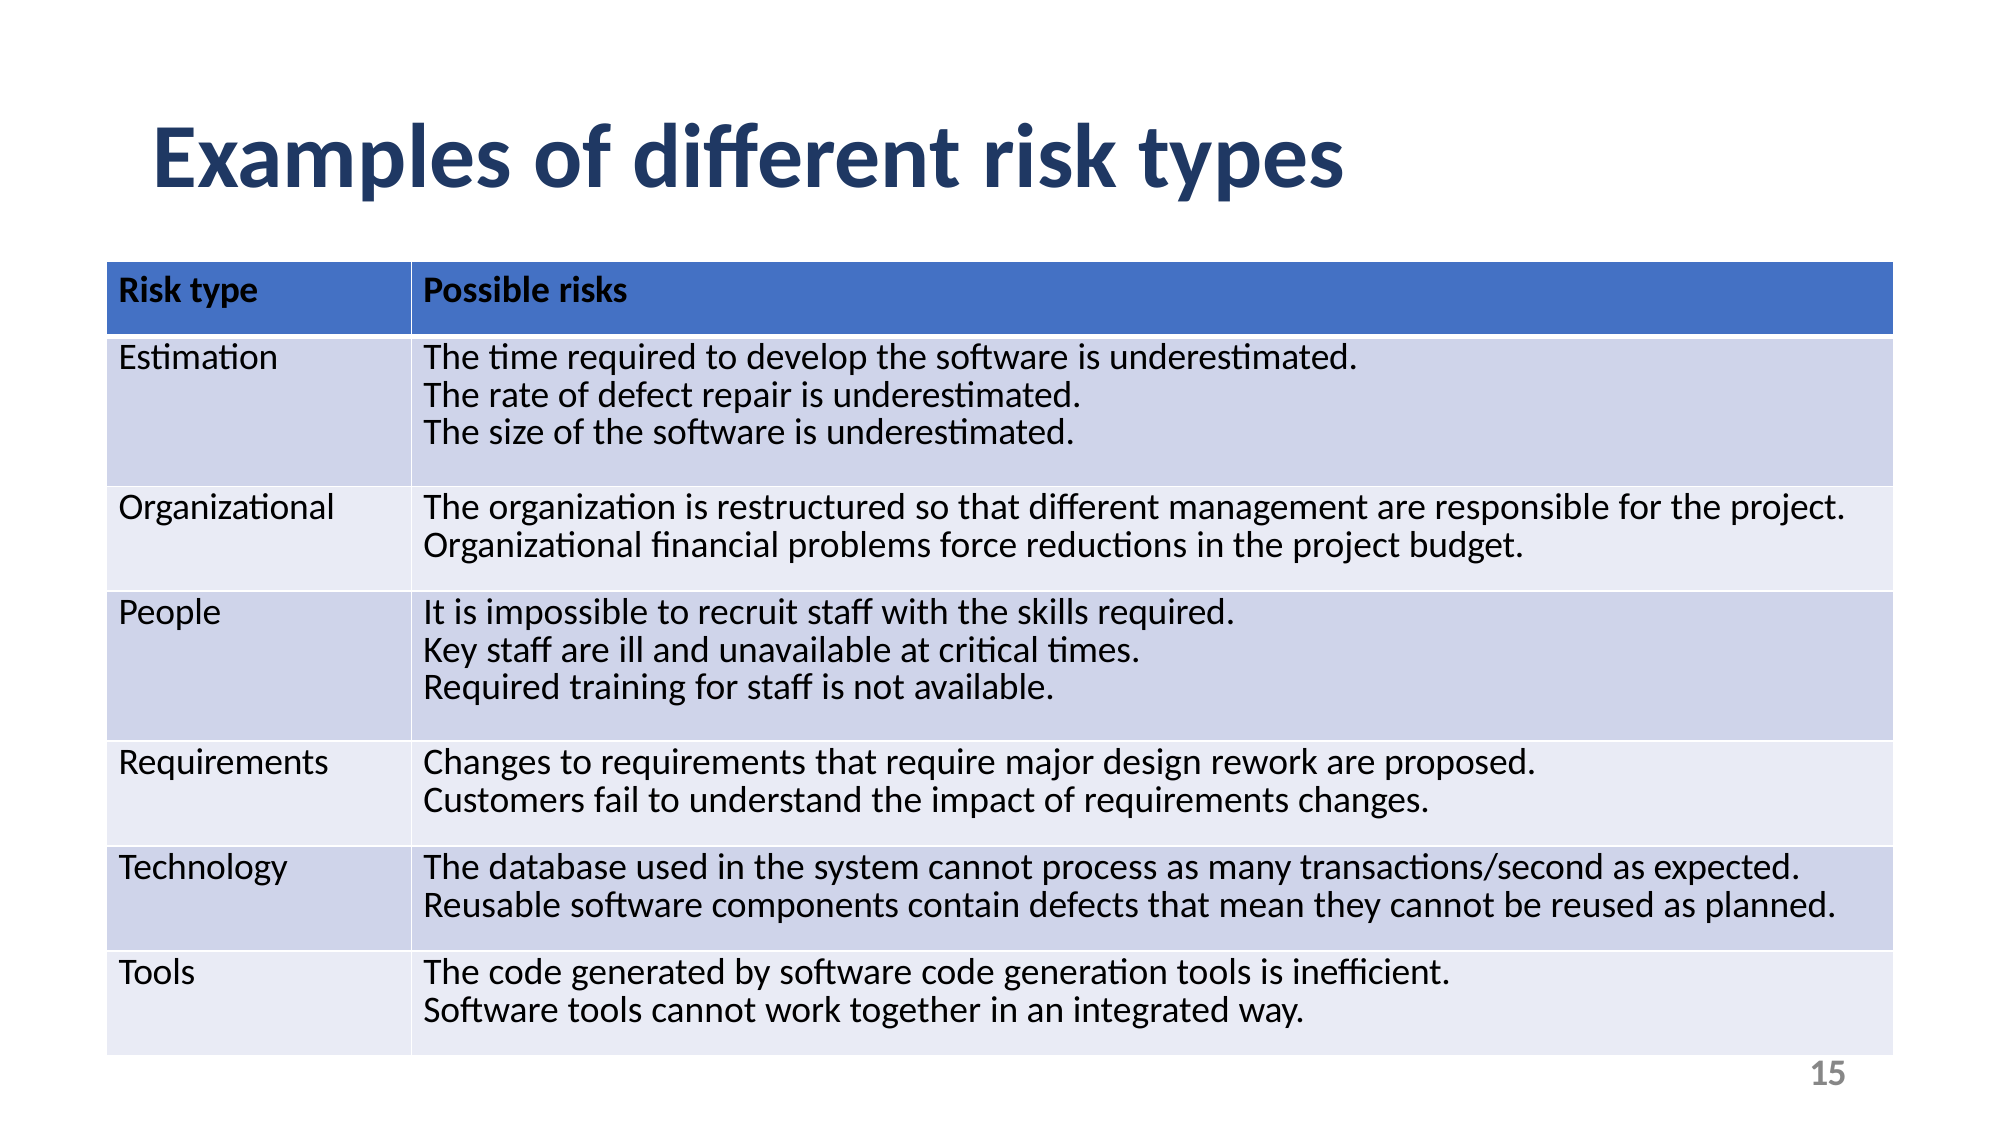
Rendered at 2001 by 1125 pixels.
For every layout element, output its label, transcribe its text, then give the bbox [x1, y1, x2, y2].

table_cell Requirements [107, 742, 411, 845]
table_header Possible risks [412, 262, 1893, 334]
table_cell The organization is restructured so that different management are responsible for the project. Organizational financial problems force reductions in the project budget. [412, 487, 1893, 590]
table_cell Organizational [107, 487, 411, 590]
table_cell It is impossible to recruit staff with the skills required. Key staff are ill and unavailable at critical times. Required training for staff is not available. [412, 592, 1893, 740]
table_cell Estimation [107, 339, 411, 486]
table_cell People [107, 592, 411, 740]
slide_number 15 [1807, 1057, 1856, 1125]
table_cell Tools [107, 952, 411, 1055]
title Examples of different risk types [81, 94, 1910, 285]
table_cell The database used in the system cannot process as many transactions/second as expected. Reusable software components contain defects that mean they cannot be reused as planned. [412, 847, 1893, 950]
table_cell The code generated by software code generation tools is inefficient. Software tools cannot work together in an integrated way. [412, 952, 1893, 1055]
table_cell Changes to requirements that require major design rework are proposed. Customers fail to understand the impact of requirements changes. [412, 742, 1893, 845]
table_cell The time required to develop the software is underestimated. The rate of defect repair is underestimated. The size of the software is underestimated. [412, 339, 1893, 486]
table_cell Technology [107, 847, 411, 950]
table_header Risk type [107, 262, 411, 334]
